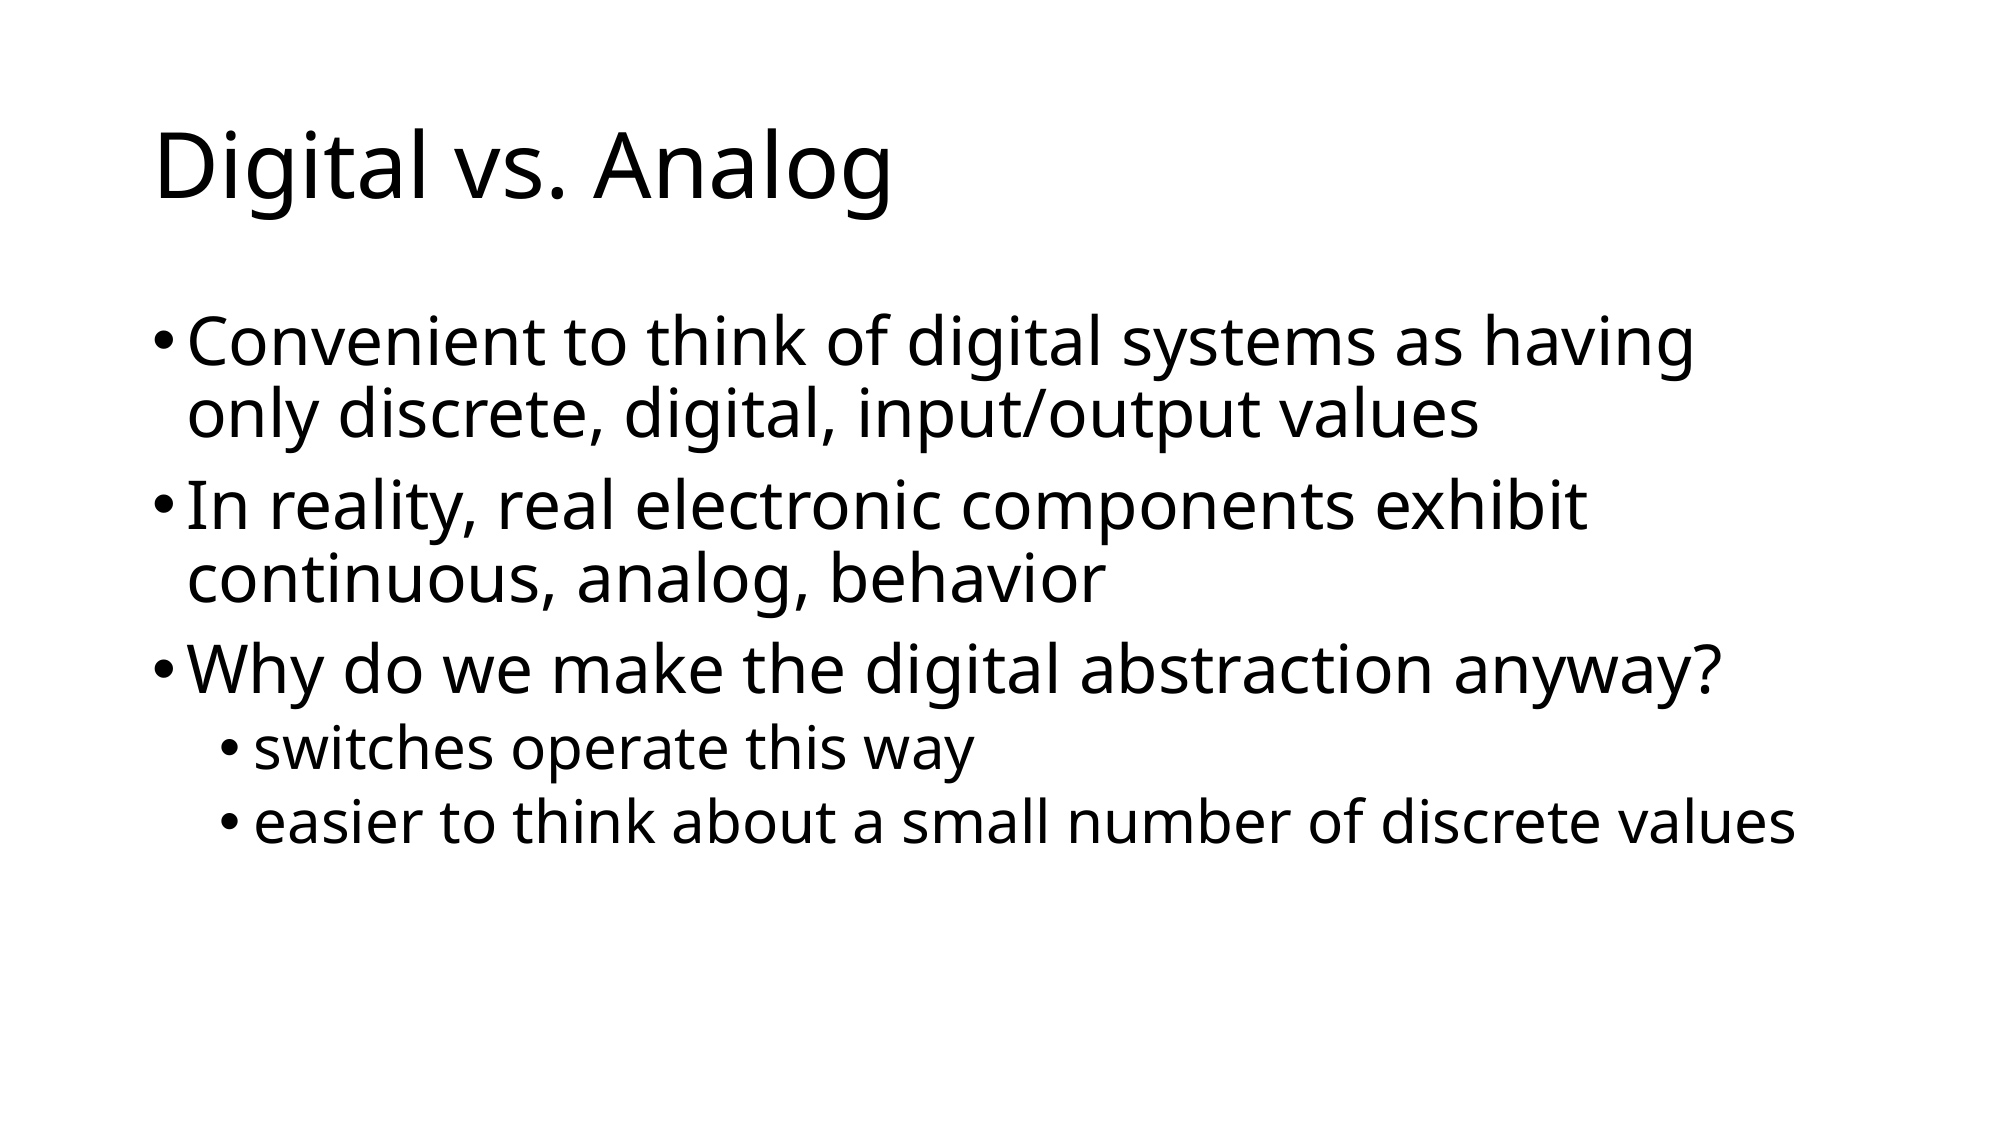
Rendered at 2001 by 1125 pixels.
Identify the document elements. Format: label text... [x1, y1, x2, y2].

list Convenient to think of digital systems as having only discrete, digital, input/output values In reality, real electronic components exhibit continuous, analog, behavior Why do we make the digital abstraction anyway? switches operate this way easier to think about a small number of discrete values [137, 299, 1863, 1014]
title Digital vs. Analog [137, 59, 1863, 278]
